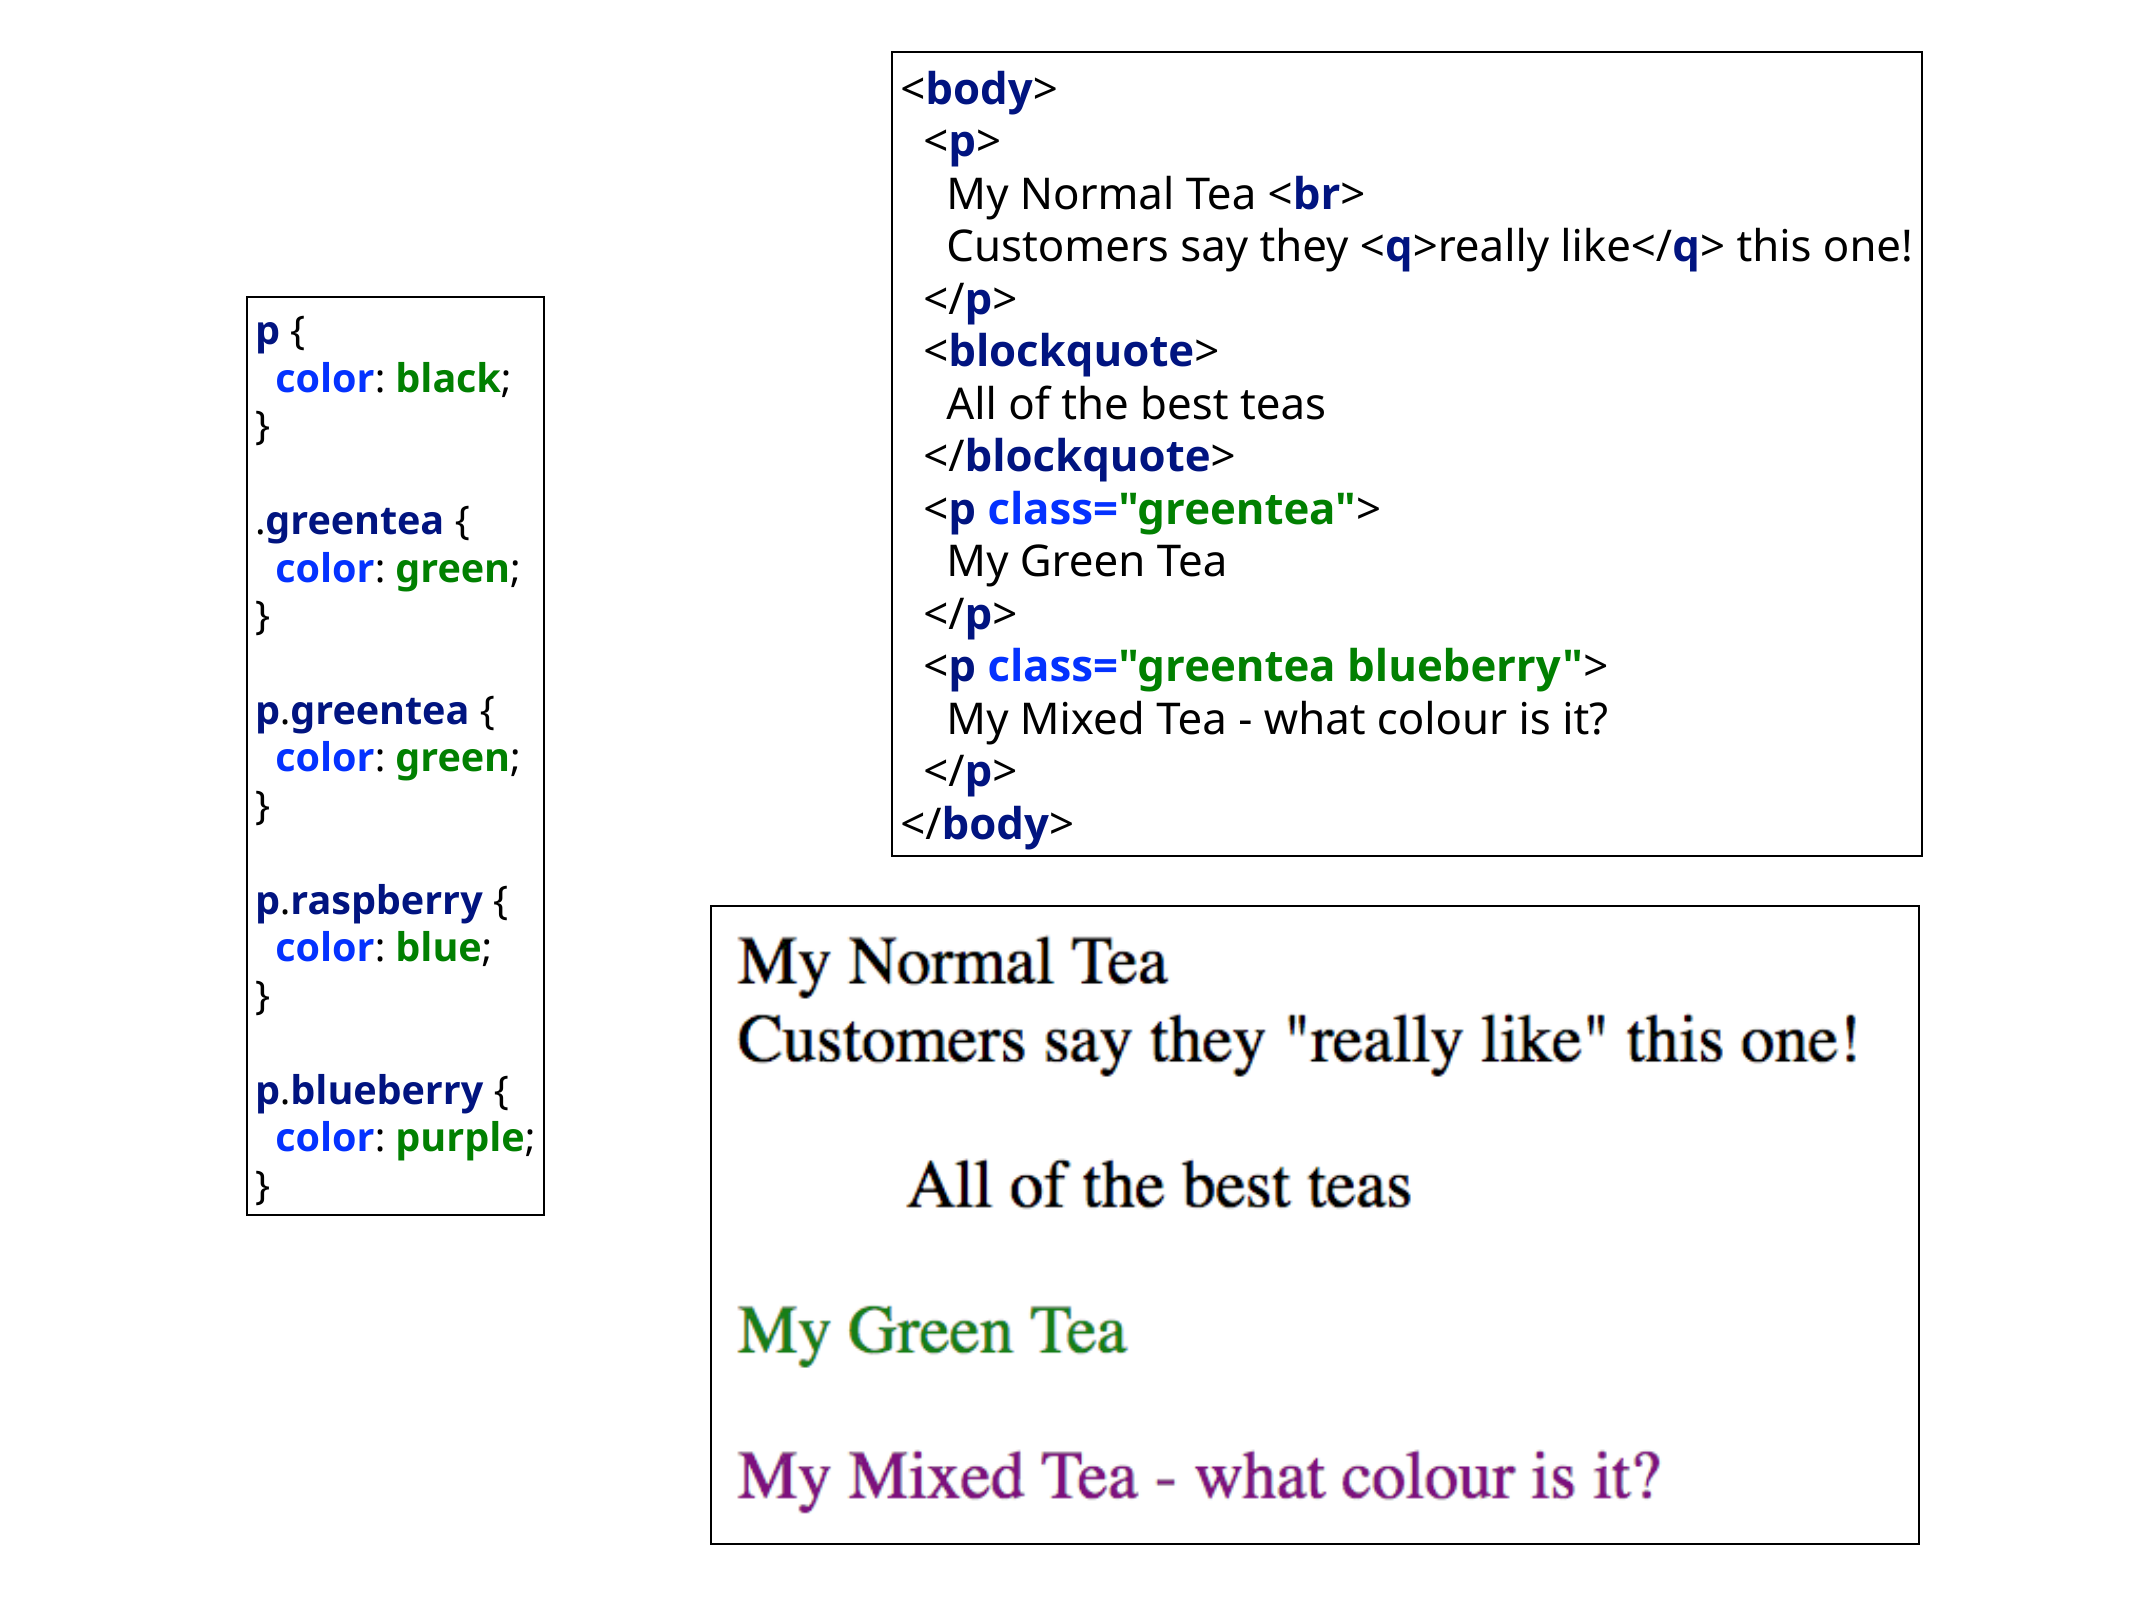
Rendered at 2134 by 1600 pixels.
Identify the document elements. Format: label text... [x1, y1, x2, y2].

text_box <body> <p> My Normal Tea <br> Customers say they <q>really like</q> this one! </p> <blockquote> All of the best teas </blockquote> <p class="greentea"> My Green Tea </p> <p class="greentea blueberry"> My Mixed Tea - what colour is it? </p> </body> [892, 52, 1922, 857]
picture [711, 906, 1919, 1544]
text_box p { color: black; } .greentea { color: green; } p.greentea { color: green; } p.raspberry { color: blue; } p.blueberry { color: purple; } [246, 296, 544, 1216]
